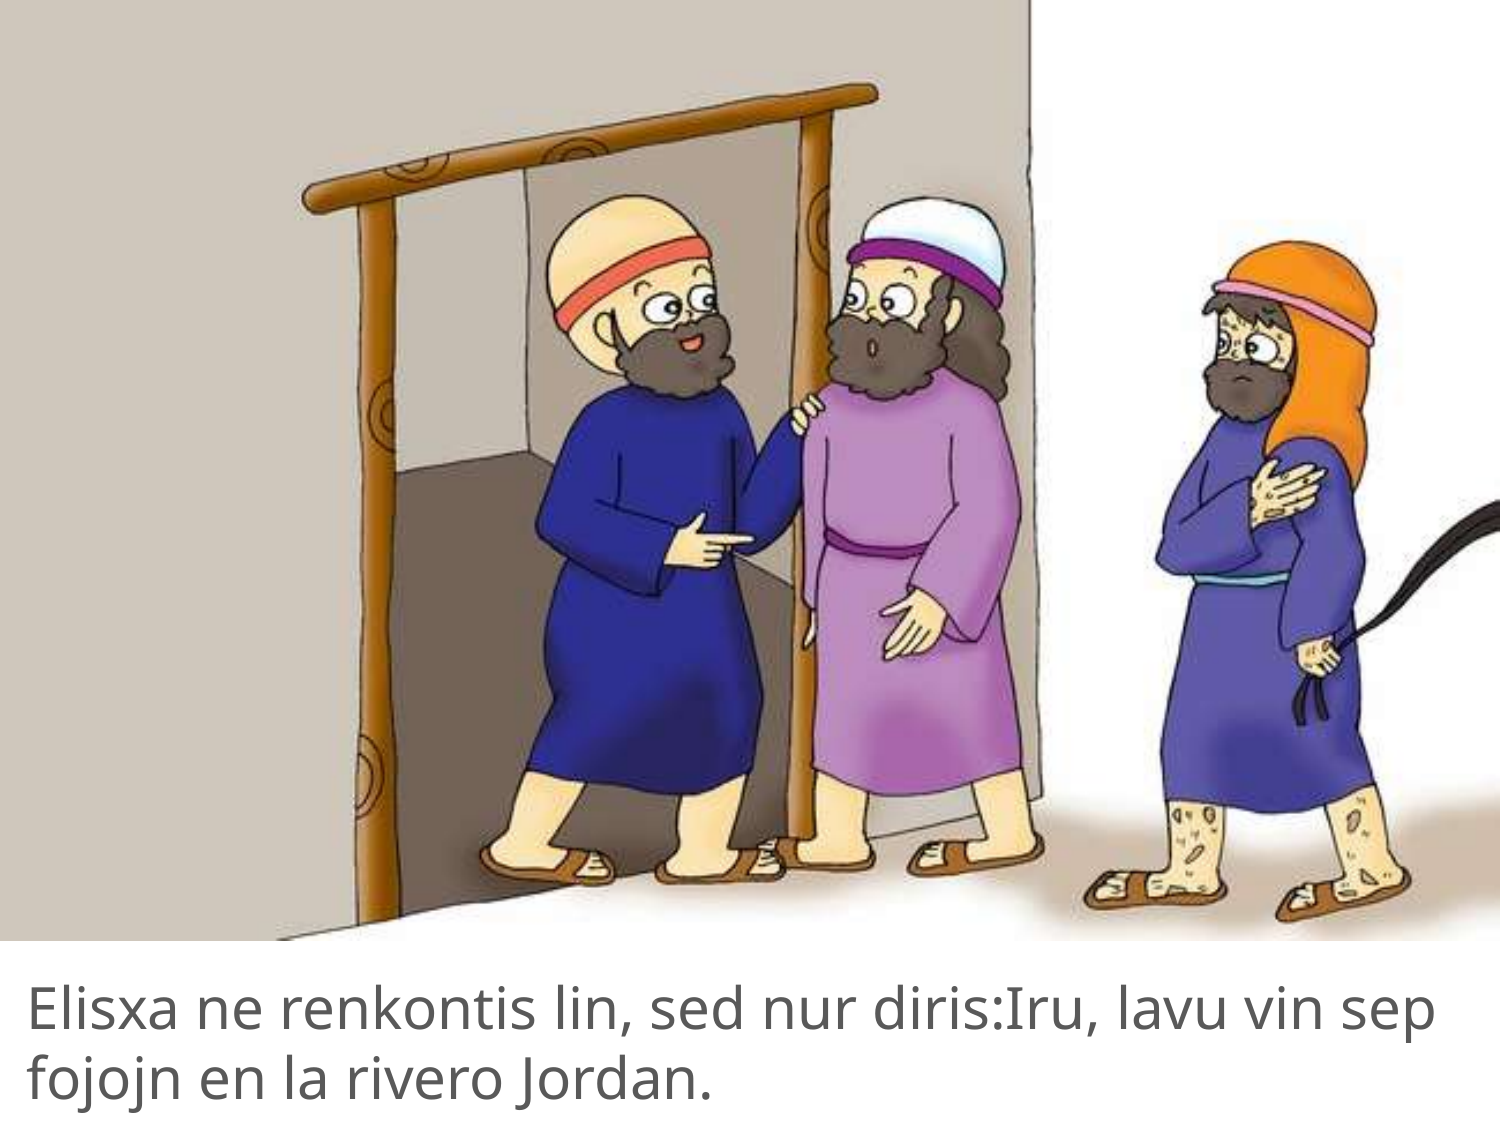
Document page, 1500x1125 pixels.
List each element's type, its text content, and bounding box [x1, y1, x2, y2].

text_box Elisxa ne renkontis lin, sed nur diris:Iru, lavu vin sep fojojn en la rivero Jordan. [11, 964, 1483, 1119]
picture [0, 0, 1500, 941]
